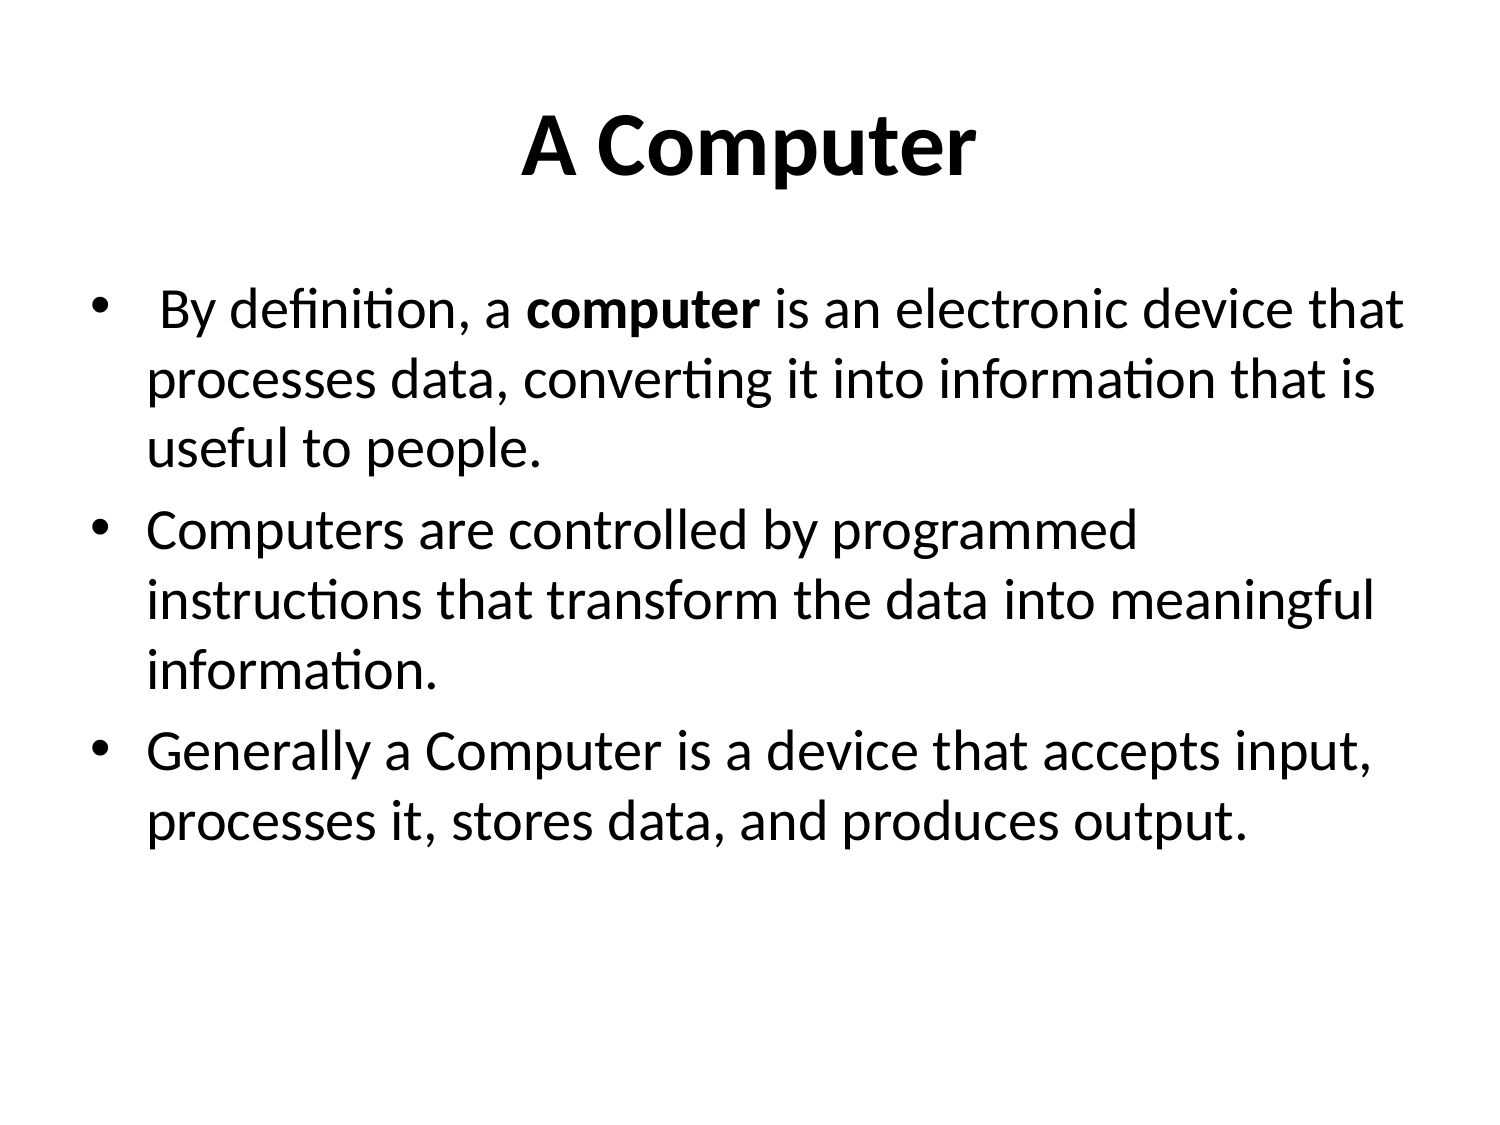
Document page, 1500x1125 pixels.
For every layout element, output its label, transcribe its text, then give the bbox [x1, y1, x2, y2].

list By definition, a computer is an electronic device that processes data, converting it into information that is useful to people. Computers are controlled by programmed instructions that transform the data into meaningful information. Generally a Computer is a device that accepts input, processes it, stores data, and produces output. [75, 262, 1438, 1063]
title A Computer [75, 45, 1425, 233]
